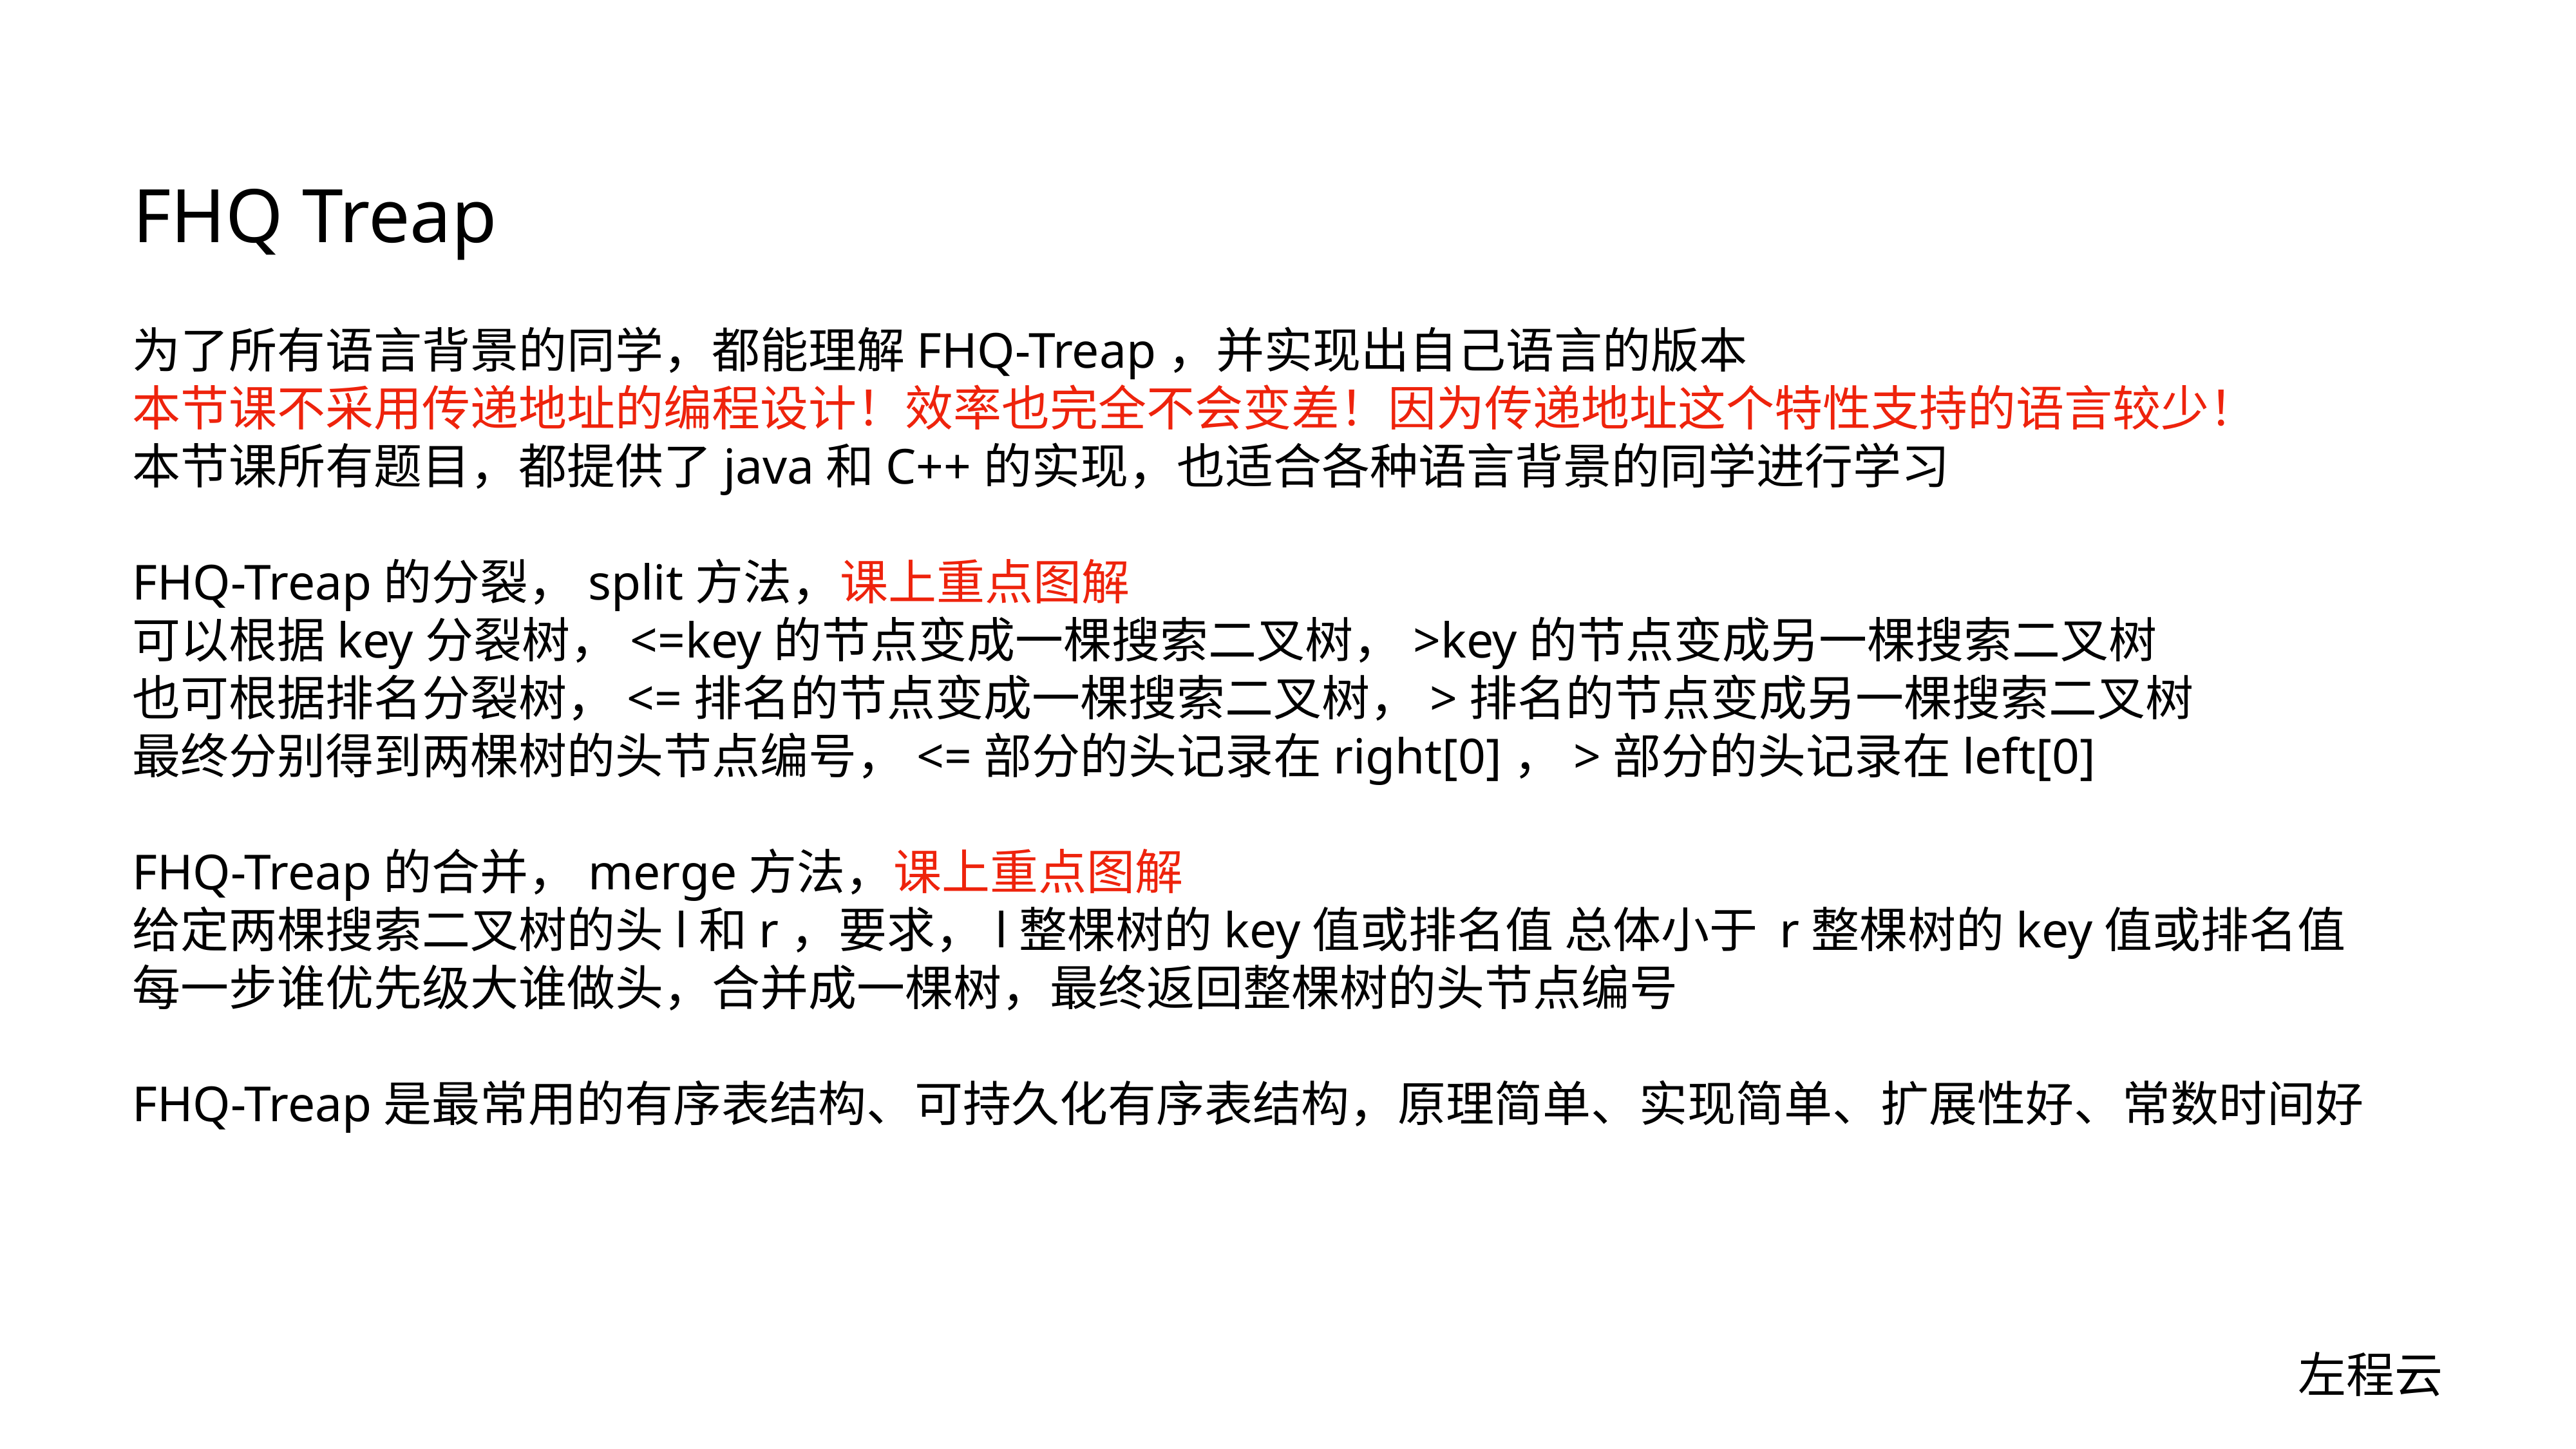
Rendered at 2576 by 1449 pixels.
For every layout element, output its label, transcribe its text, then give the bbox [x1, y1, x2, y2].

text_box 左程云 [127, 1339, 2449, 1408]
title FHQ Treap [127, 48, 2449, 263]
text_box 为了所有语言背景的同学，都能理解FHQ-Treap，并实现出自己语言的版本 本节课不采用传递地址的编程设计！效率也完全不会变差！因为传递地址这个特性支持的语言较少！ 本节课所有题目，都提供了java和C++的实现，也适合各种语言背景的同学进行学习 FHQ-Treap的分裂，split方法，课上重点图解 可以根据key分裂树，<=key的节点变成一棵搜索二叉树，>key的节点变成另一棵搜索二叉树 也可根据排名分裂树，<=排名的节点变成一棵搜索二叉树，>排名的节点变成另一棵搜索二叉树 最终分别得到两棵树的头节点编号，<=部分的头记录在right[0]，>部分的头记录在left[0] FHQ-Treap的合并，merge方法，课上重点图解 给定两棵搜索二叉树的头l和r，要求，l整棵树的key值或排名值 总体小于 r整棵树的key值或排名值 每一步谁优先级大谁做头，合并成一棵树，最终返回整棵树的头节点编号 FHQ-Treap是最常用的有序表结构、可持久化有序表结构，原理简单、实现简单、扩展性好、常数时间好 [127, 314, 2449, 1304]
